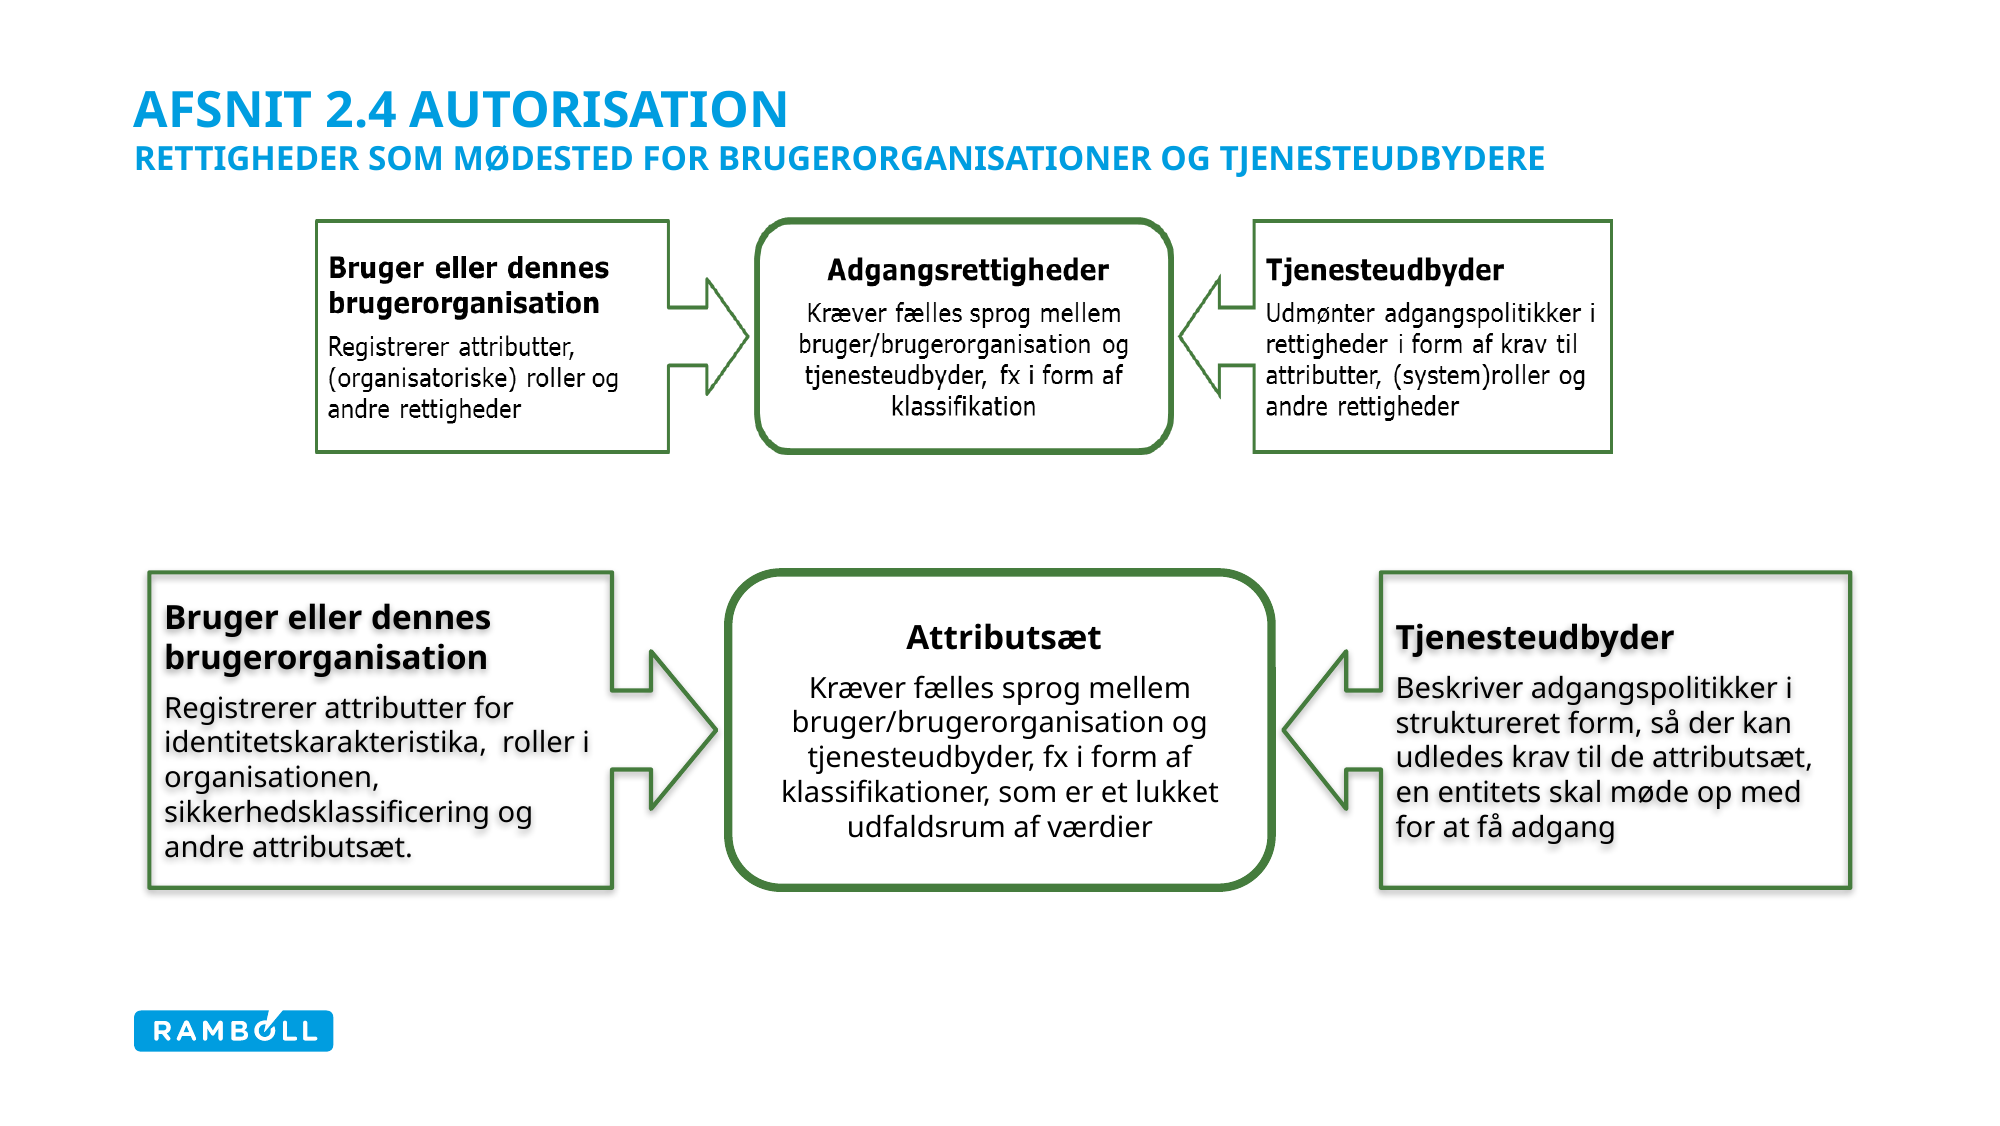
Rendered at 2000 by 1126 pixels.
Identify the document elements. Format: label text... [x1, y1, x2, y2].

picture [312, 216, 1617, 455]
title Afsnit 2.4 Autorisation Rettigheder som mødested for brugerorganisationer og tjenesteudbydere [133, 73, 1867, 198]
text_box Tjenesteudbyder Beskriver adgangspolitikker i struktureret form, så der kan udledes krav til de attributsæt, en entitets skal møde op med for at få adgang [1282, 571, 1852, 889]
text_box Bruger eller dennes brugerorganisation Registrerer attributter for identitetskarakteristika, roller i organisationen, sikkerhedsklassificering og andre attributsæt. [148, 571, 717, 889]
text_box Attributsæt Kræver fælles sprog mellem bruger/brugerorganisation og tjenesteudbyder, fx i form af klassifikationer, som er et lukket udfaldsrum af værdier [726, 570, 1274, 890]
